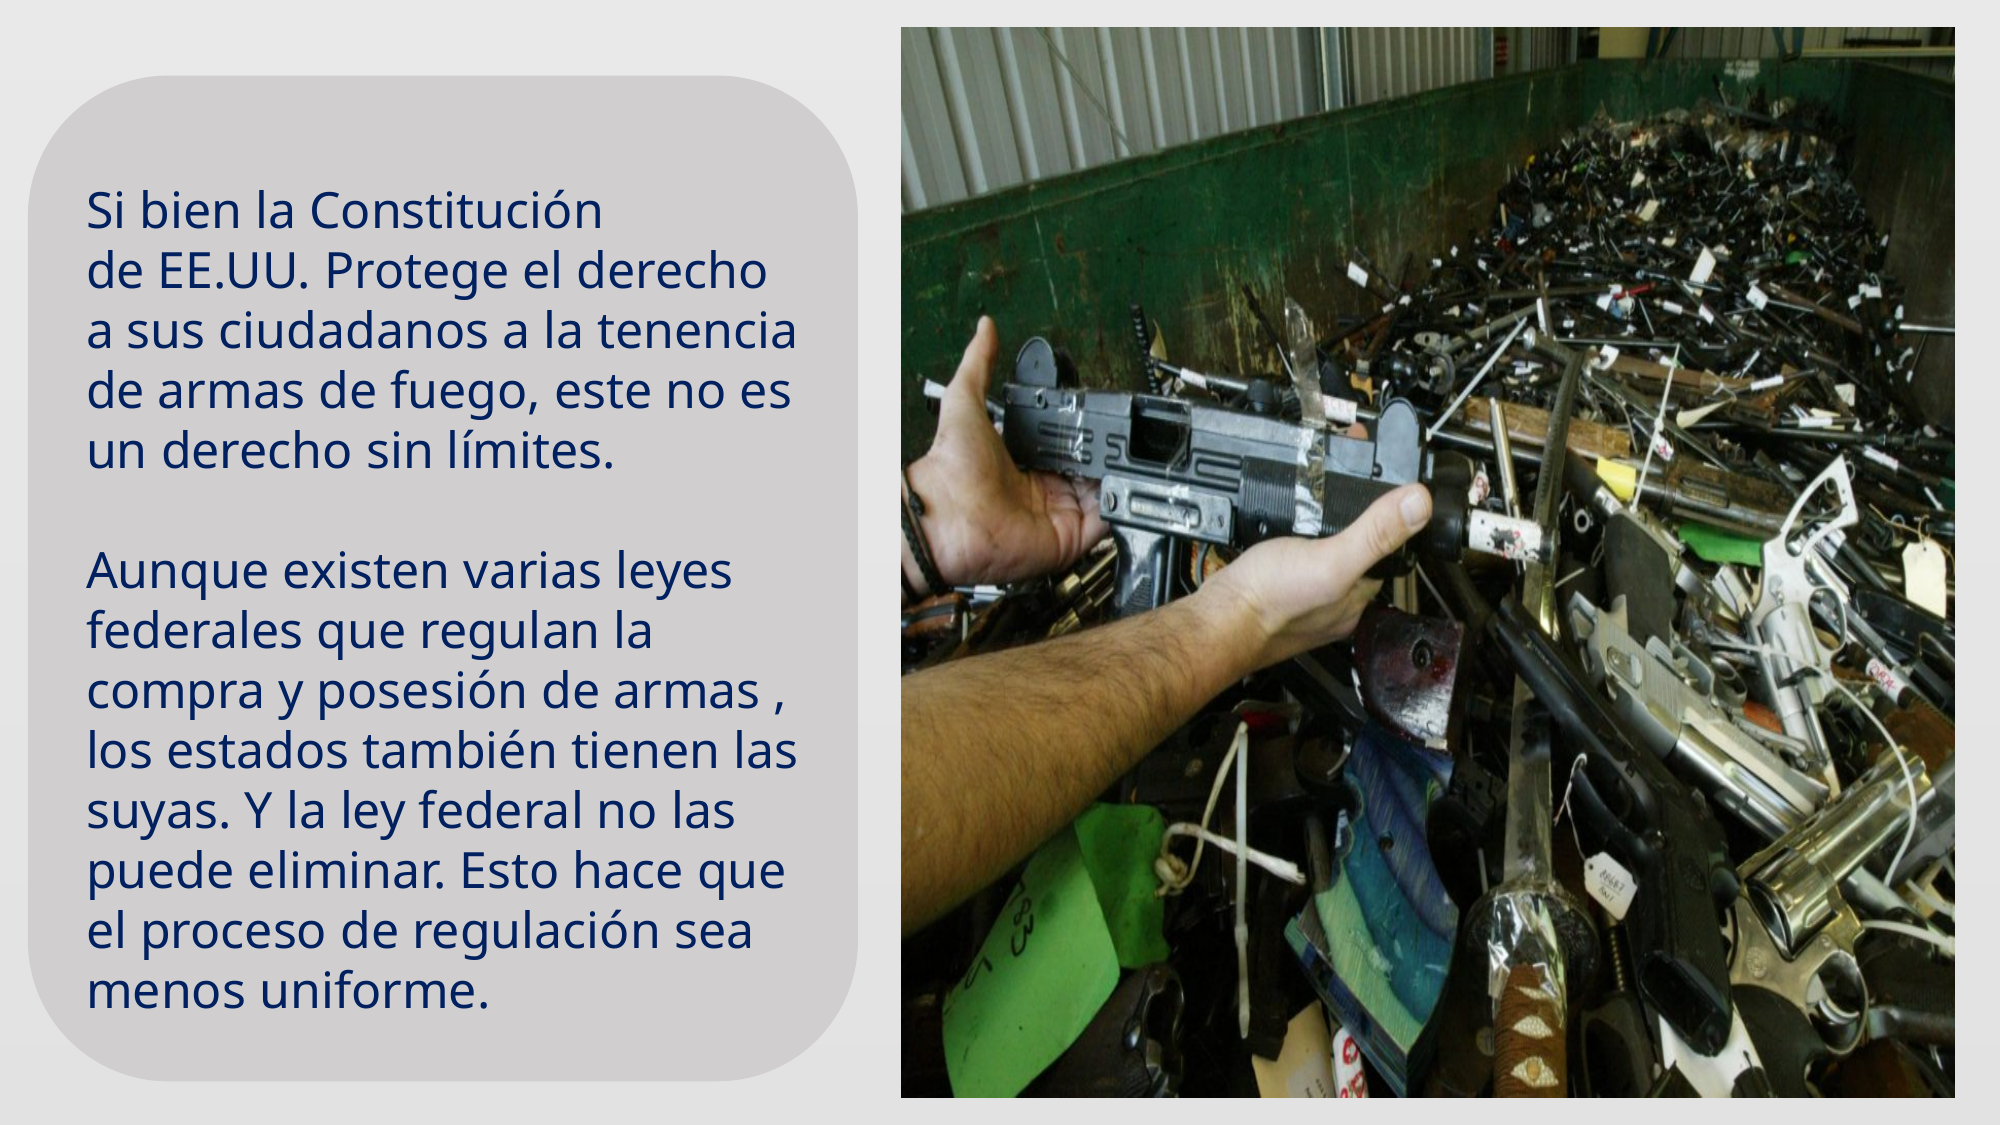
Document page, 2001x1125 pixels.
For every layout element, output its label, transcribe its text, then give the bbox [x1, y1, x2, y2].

picture [901, 26, 1956, 1098]
text_box Si bien la Constitución de EE.UU. Protege el derecho a sus ciudadanos a la tenencia de armas de fuego, este no es un derecho sin límites. Aunque existen varias leyes federales que regulan la compra y posesión de armas , los estados también tienen las suyas. Y la ley federal no las puede eliminar. Esto hace que el proceso de regulación sea menos uniforme. [27, 75, 858, 1082]
